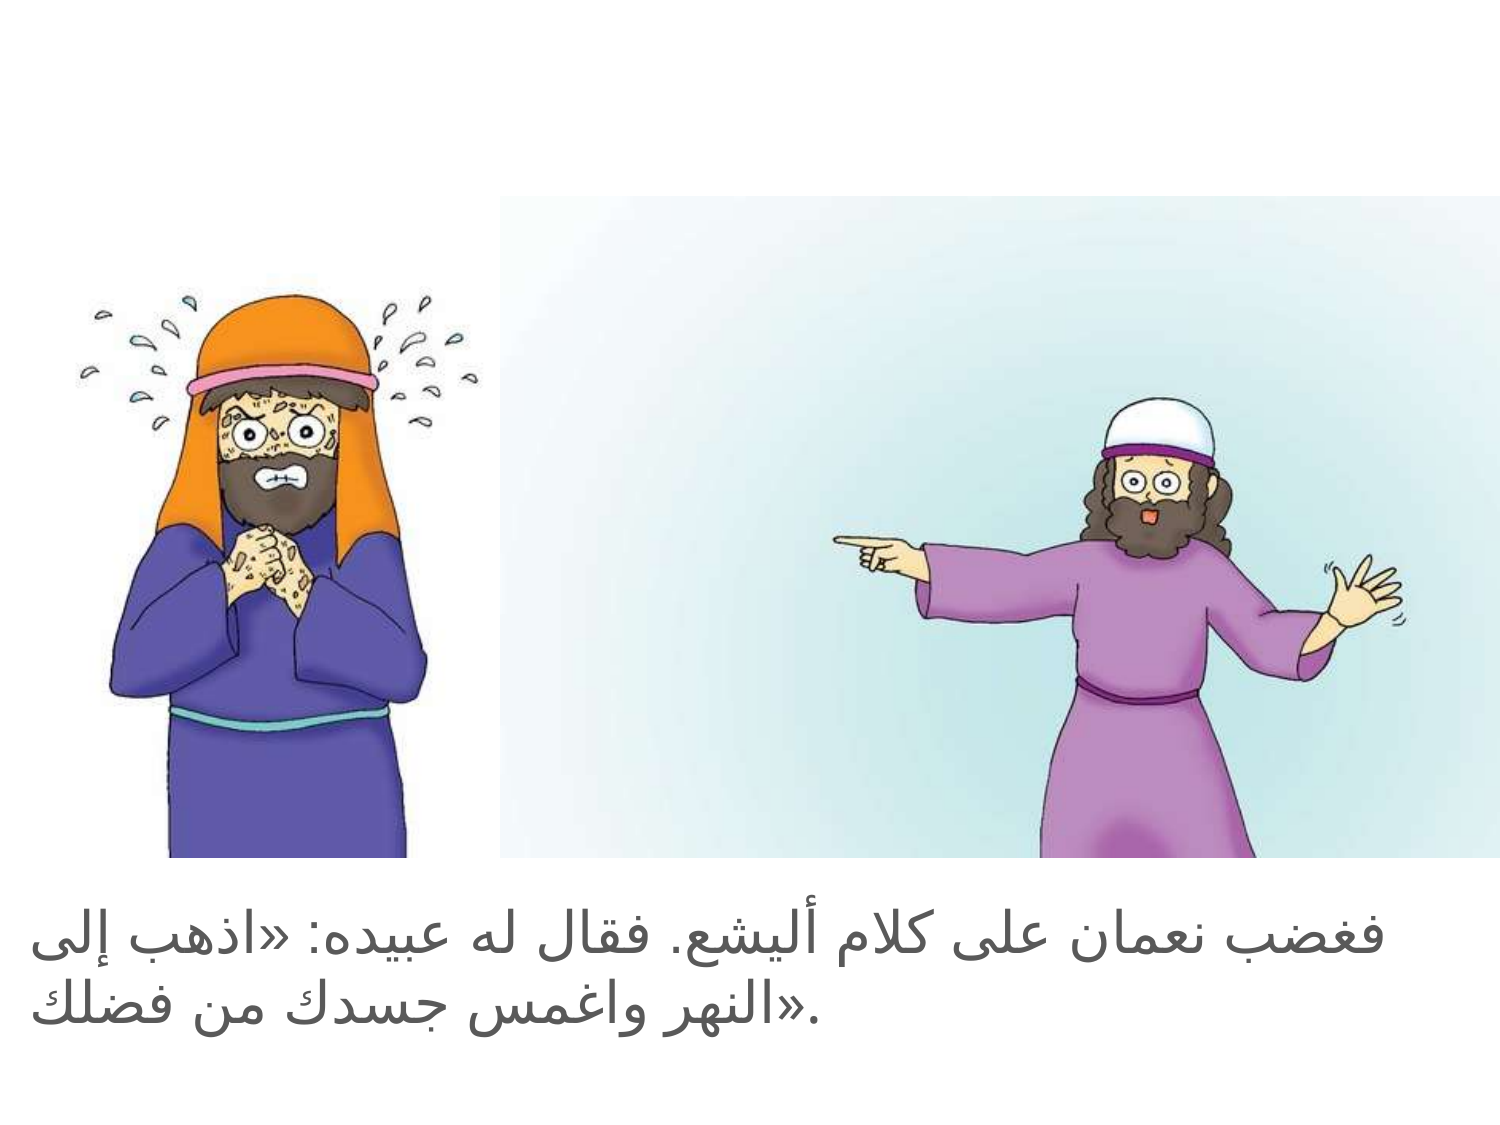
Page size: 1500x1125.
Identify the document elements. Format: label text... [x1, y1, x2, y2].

picture [50, 172, 1500, 858]
text_box فغضب نعمان على كلام أليشع. فقال له عبيده: «اذهب إلى النهر واغمس جسدك من فضلك». [14, 888, 1500, 1043]
